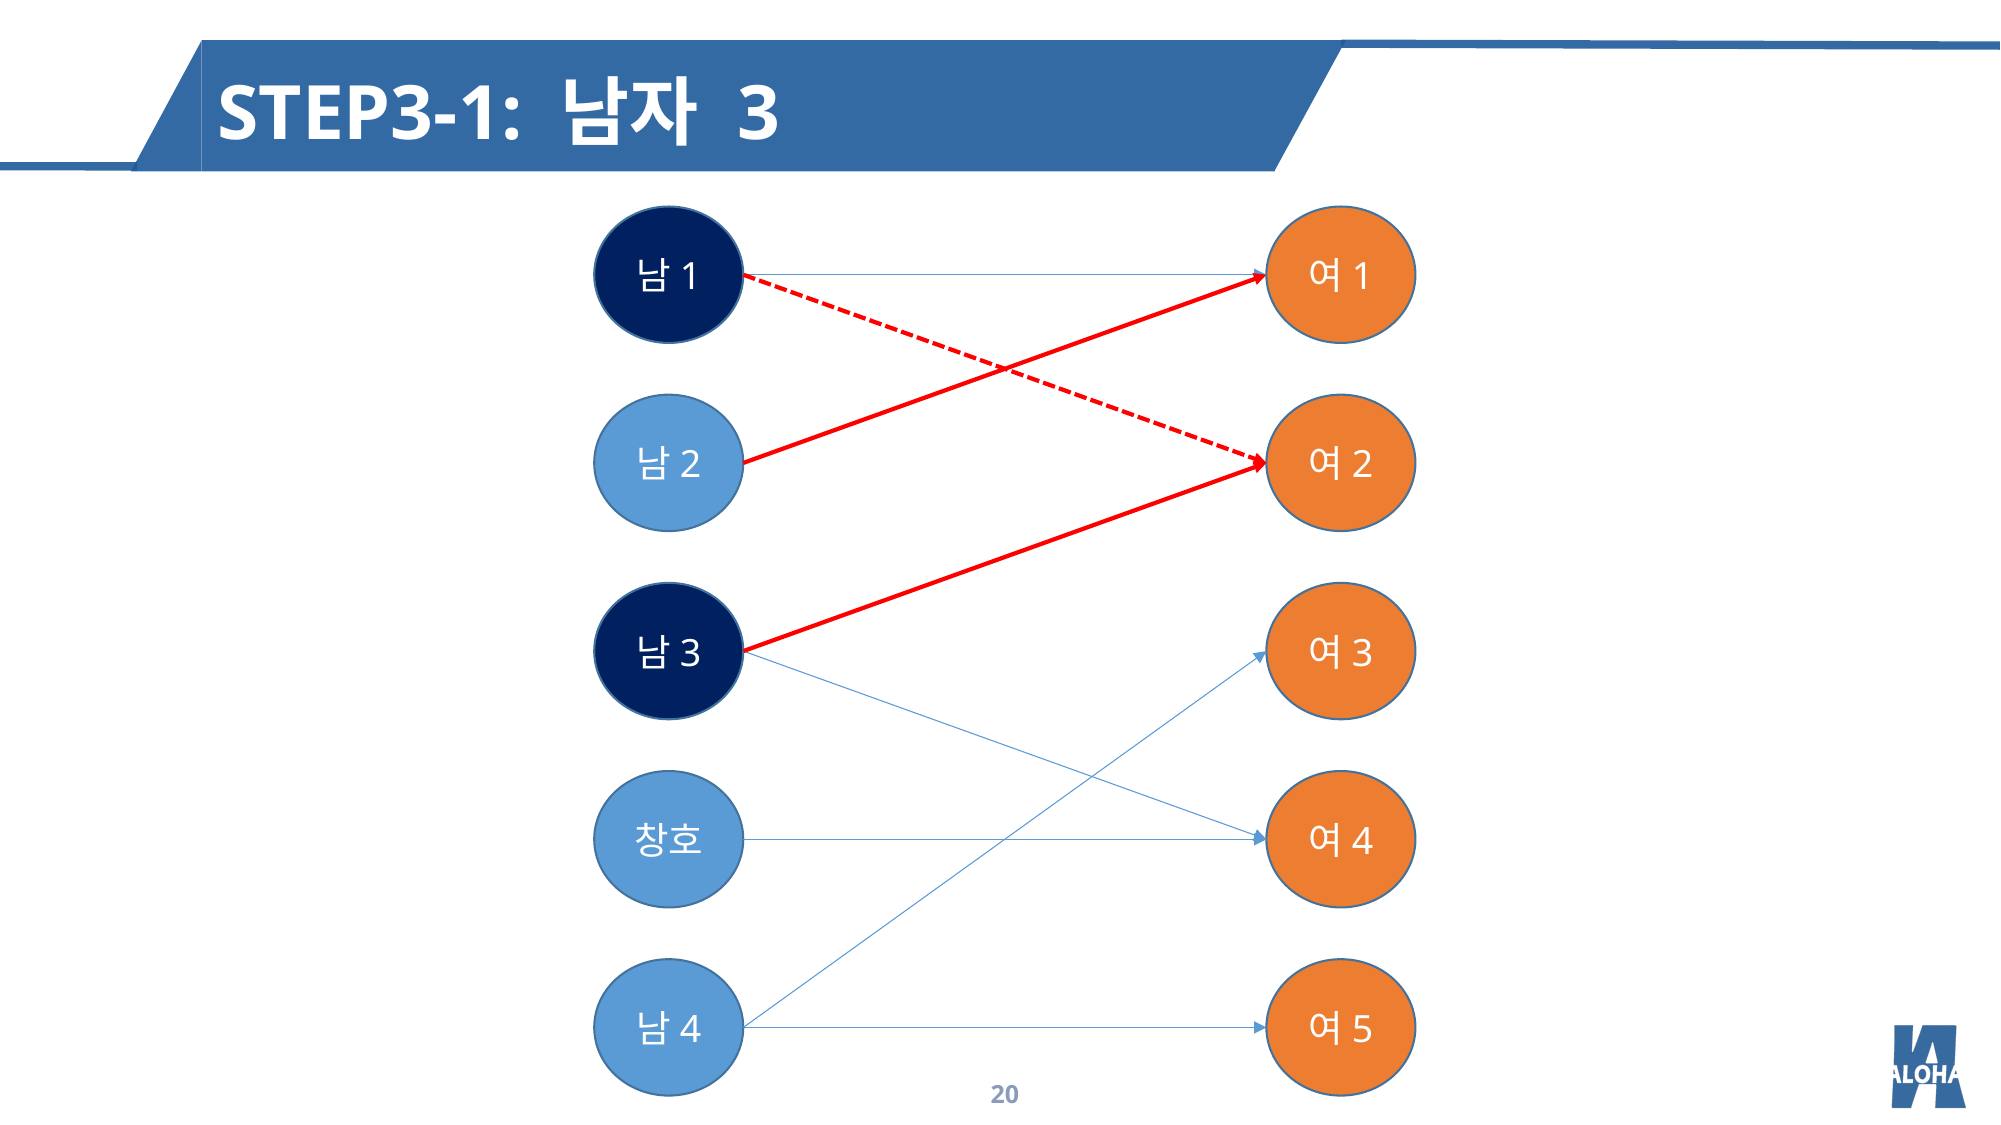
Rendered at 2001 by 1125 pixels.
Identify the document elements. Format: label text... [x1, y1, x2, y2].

picture [1853, 1006, 2000, 1125]
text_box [594, 206, 1416, 1096]
list STEP3-1: 남자 3 [202, 54, 1276, 177]
slide_number 20 [784, 1096, 1225, 1125]
